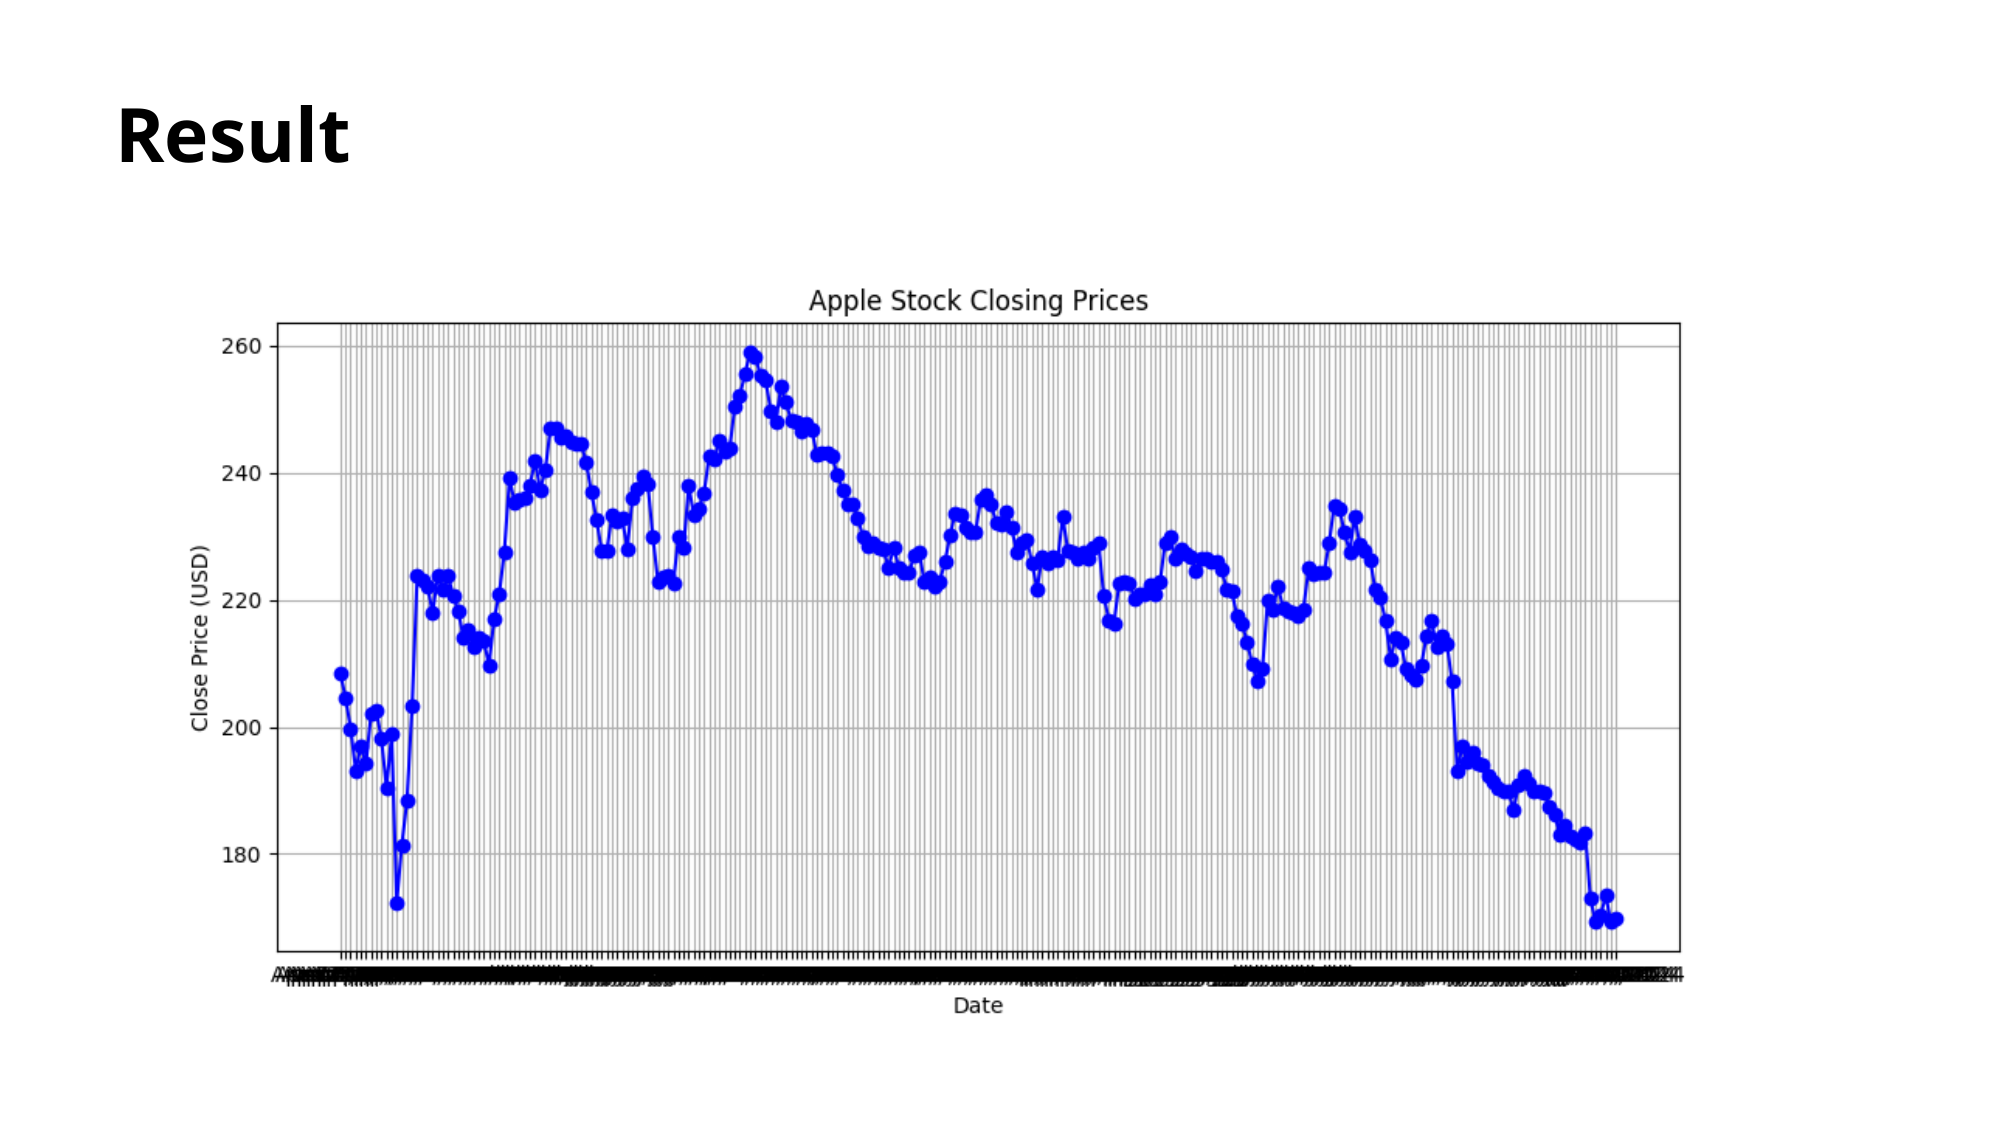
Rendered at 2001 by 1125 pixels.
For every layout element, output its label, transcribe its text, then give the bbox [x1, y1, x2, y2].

title Result [100, 90, 1849, 276]
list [164, 281, 1785, 1035]
